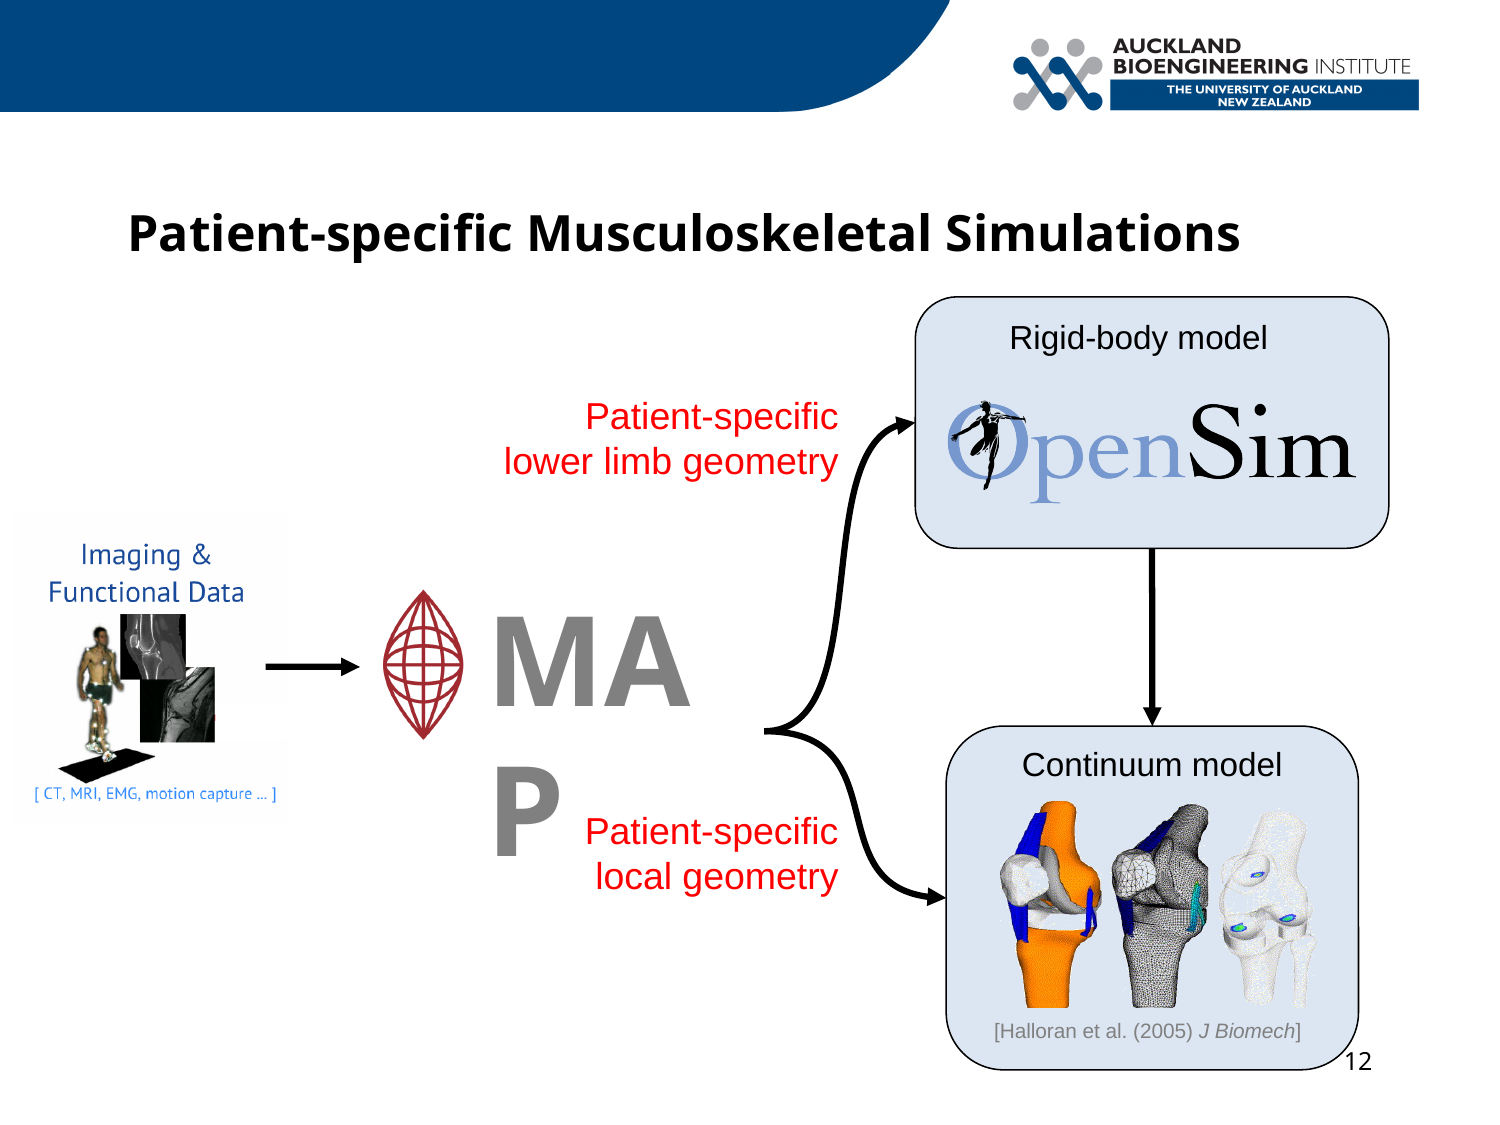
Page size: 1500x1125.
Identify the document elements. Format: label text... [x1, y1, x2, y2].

text_box Patient-specific lower limb geometry [475, 384, 854, 490]
picture [999, 24, 1433, 126]
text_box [763, 422, 916, 644]
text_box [13, 510, 345, 823]
picture [0, 0, 950, 112]
slide_number 12 [1074, 1037, 1388, 1101]
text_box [763, 645, 947, 899]
text_box Patient-specific local geometry [525, 799, 763, 905]
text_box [945, 725, 1359, 1071]
title Patient-specific Musculoskeletal Simulations [112, 174, 1388, 288]
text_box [382, 573, 765, 745]
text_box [915, 296, 1390, 549]
